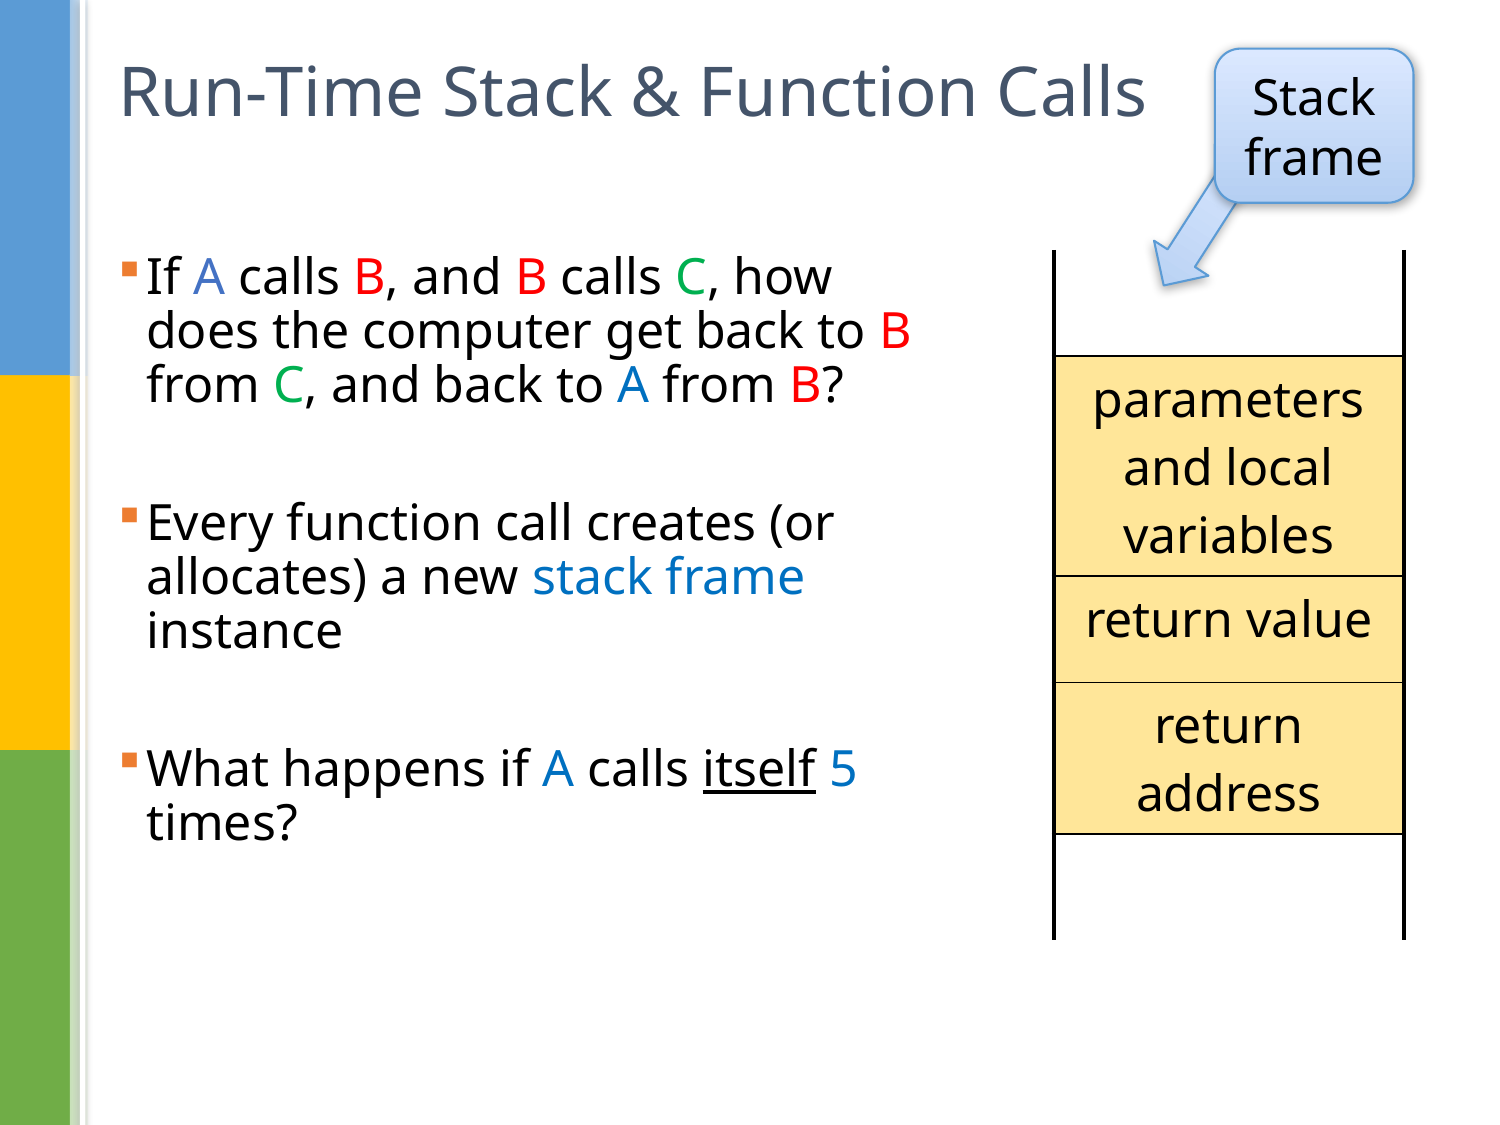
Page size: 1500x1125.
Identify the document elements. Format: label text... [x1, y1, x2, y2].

text_box [1152, 184, 1232, 287]
text_box Stack frame [1213, 47, 1415, 204]
title Run-Time Stack & Function Calls [103, 38, 1397, 141]
table_header [1056, 250, 1402, 355]
table_cell [1056, 835, 1402, 940]
list If A calls B, and B calls C, how does the computer get back to B from C, and back to A from B? Every function call creates (or allocates) a new stack frame instance What happens if A calls itself 5 times? [103, 168, 963, 1095]
table_cell parameters and local variables [1056, 357, 1402, 575]
table_cell return value [1056, 577, 1402, 682]
table_cell return address [1056, 683, 1402, 833]
